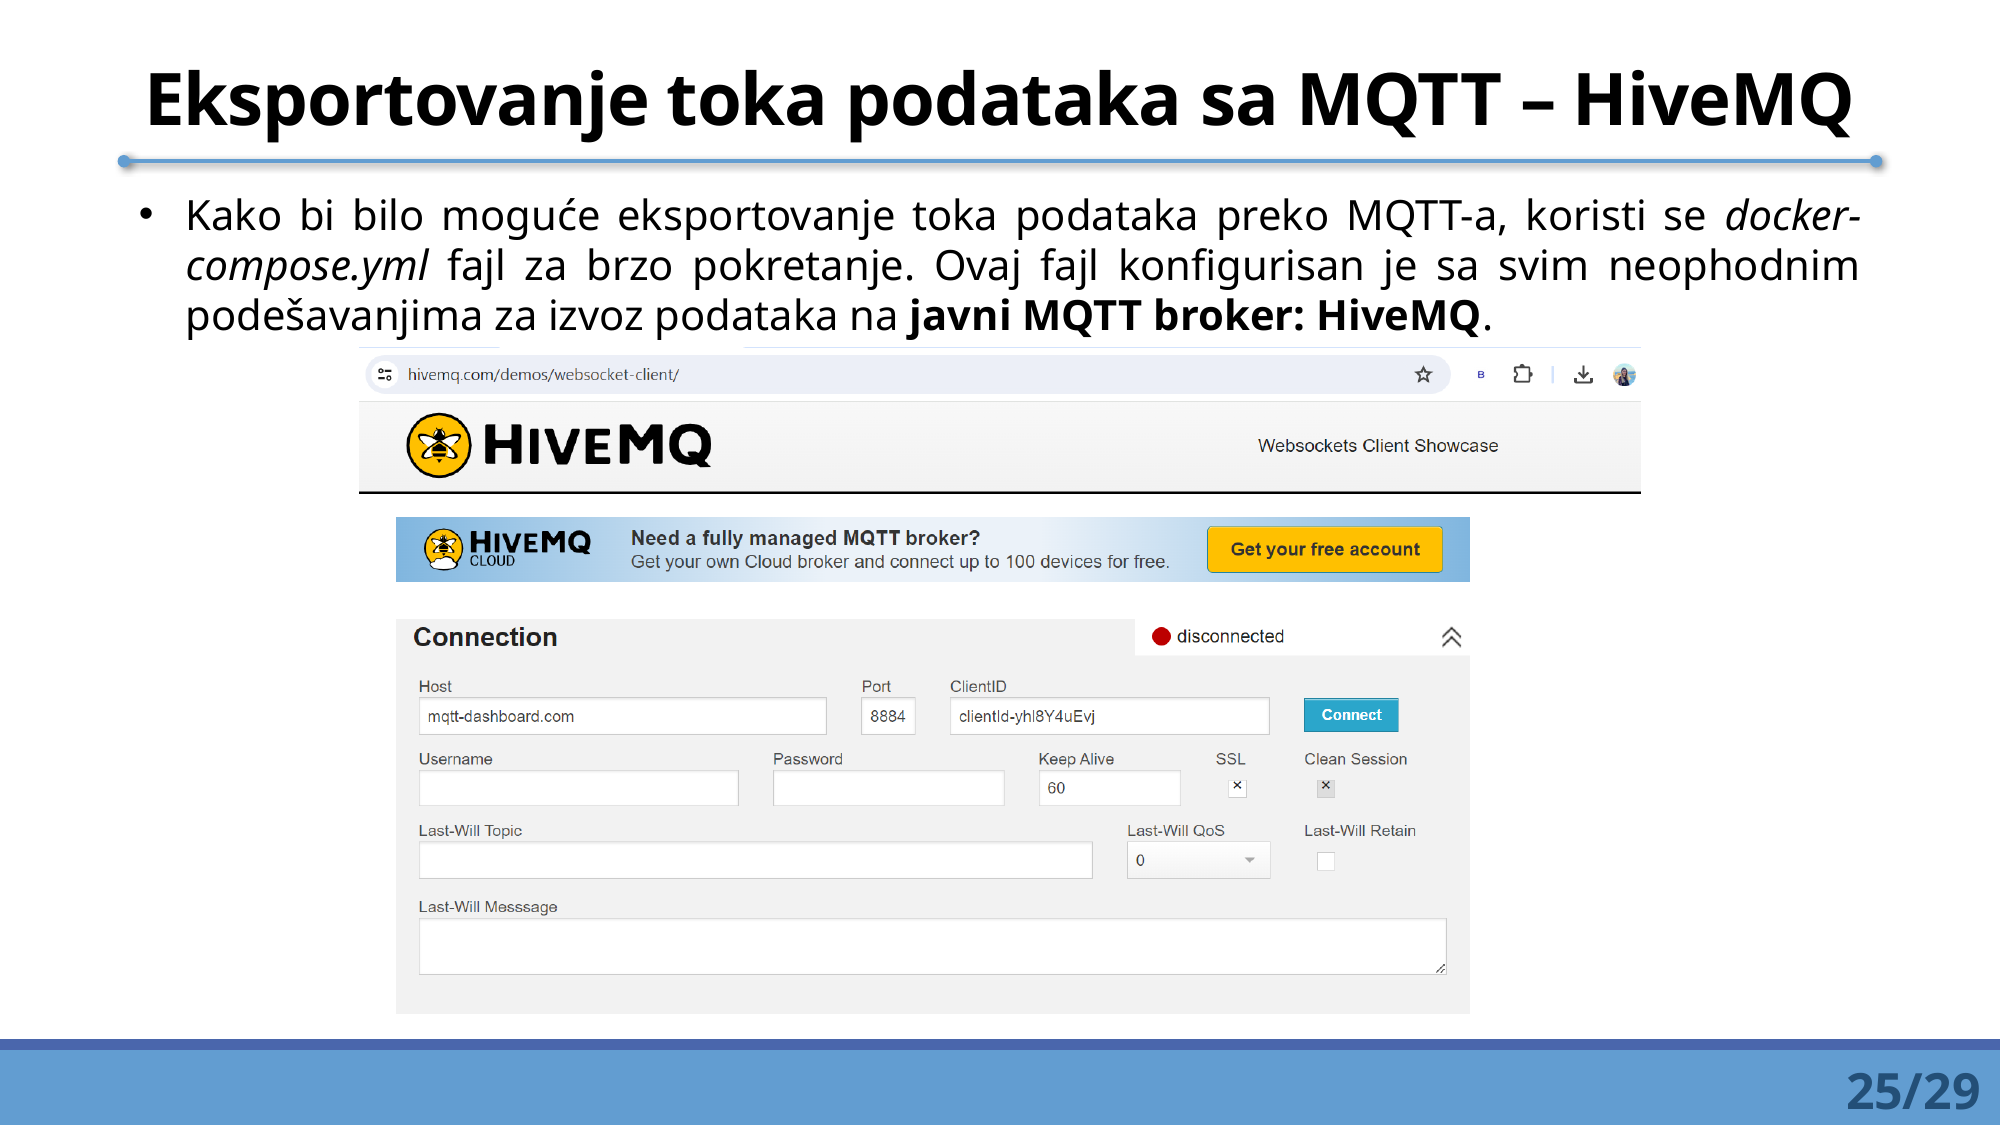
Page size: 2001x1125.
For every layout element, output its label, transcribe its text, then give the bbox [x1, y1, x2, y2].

picture [358, 347, 1641, 1021]
slide_number 25/29 [1824, 1054, 1996, 1125]
text_box Kako bi bilo moguće eksportovanje toka podataka preko MQTT-a, koristi se docker-compose.yml fajl za brzo pokretanje. Ovaj fajl konfigurisan je sa svim neophodnim podešavanjima za izvoz podataka na javni MQTT broker: HiveMQ. [123, 181, 1877, 346]
title Eksportovanje toka podataka sa MQTT – HiveMQ [99, 42, 1900, 148]
